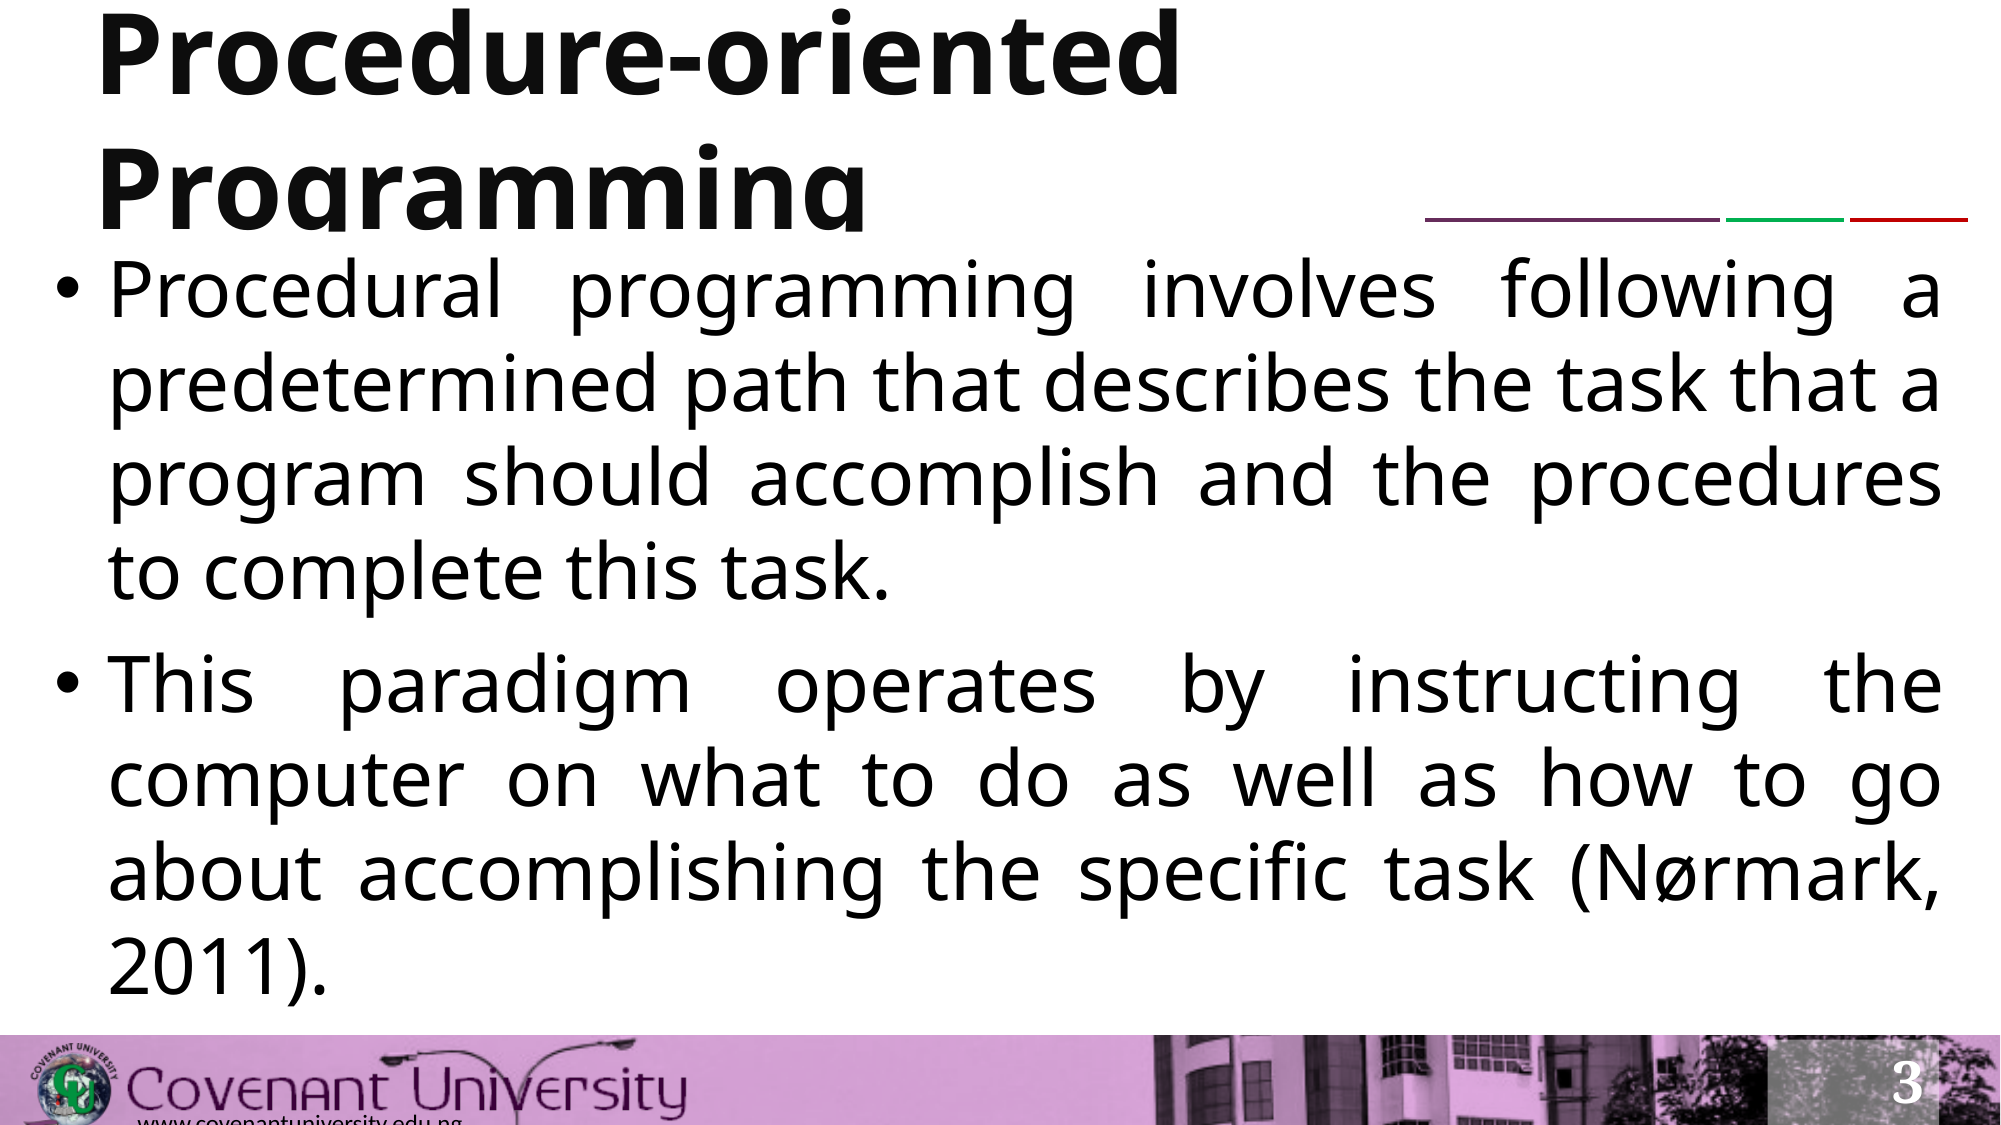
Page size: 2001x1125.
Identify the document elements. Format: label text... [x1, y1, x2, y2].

title Procedure-oriented Programming [74, 20, 2000, 213]
list Procedural programming involves following a predetermined path that describes the task that a program should accomplish and the procedures to complete this task. This paradigm operates by instructing the computer on what to do as well as how to go about accomplishing the specific task (Nørmark, 2011). [39, 231, 1961, 1024]
picture [23, 1036, 1071, 1125]
